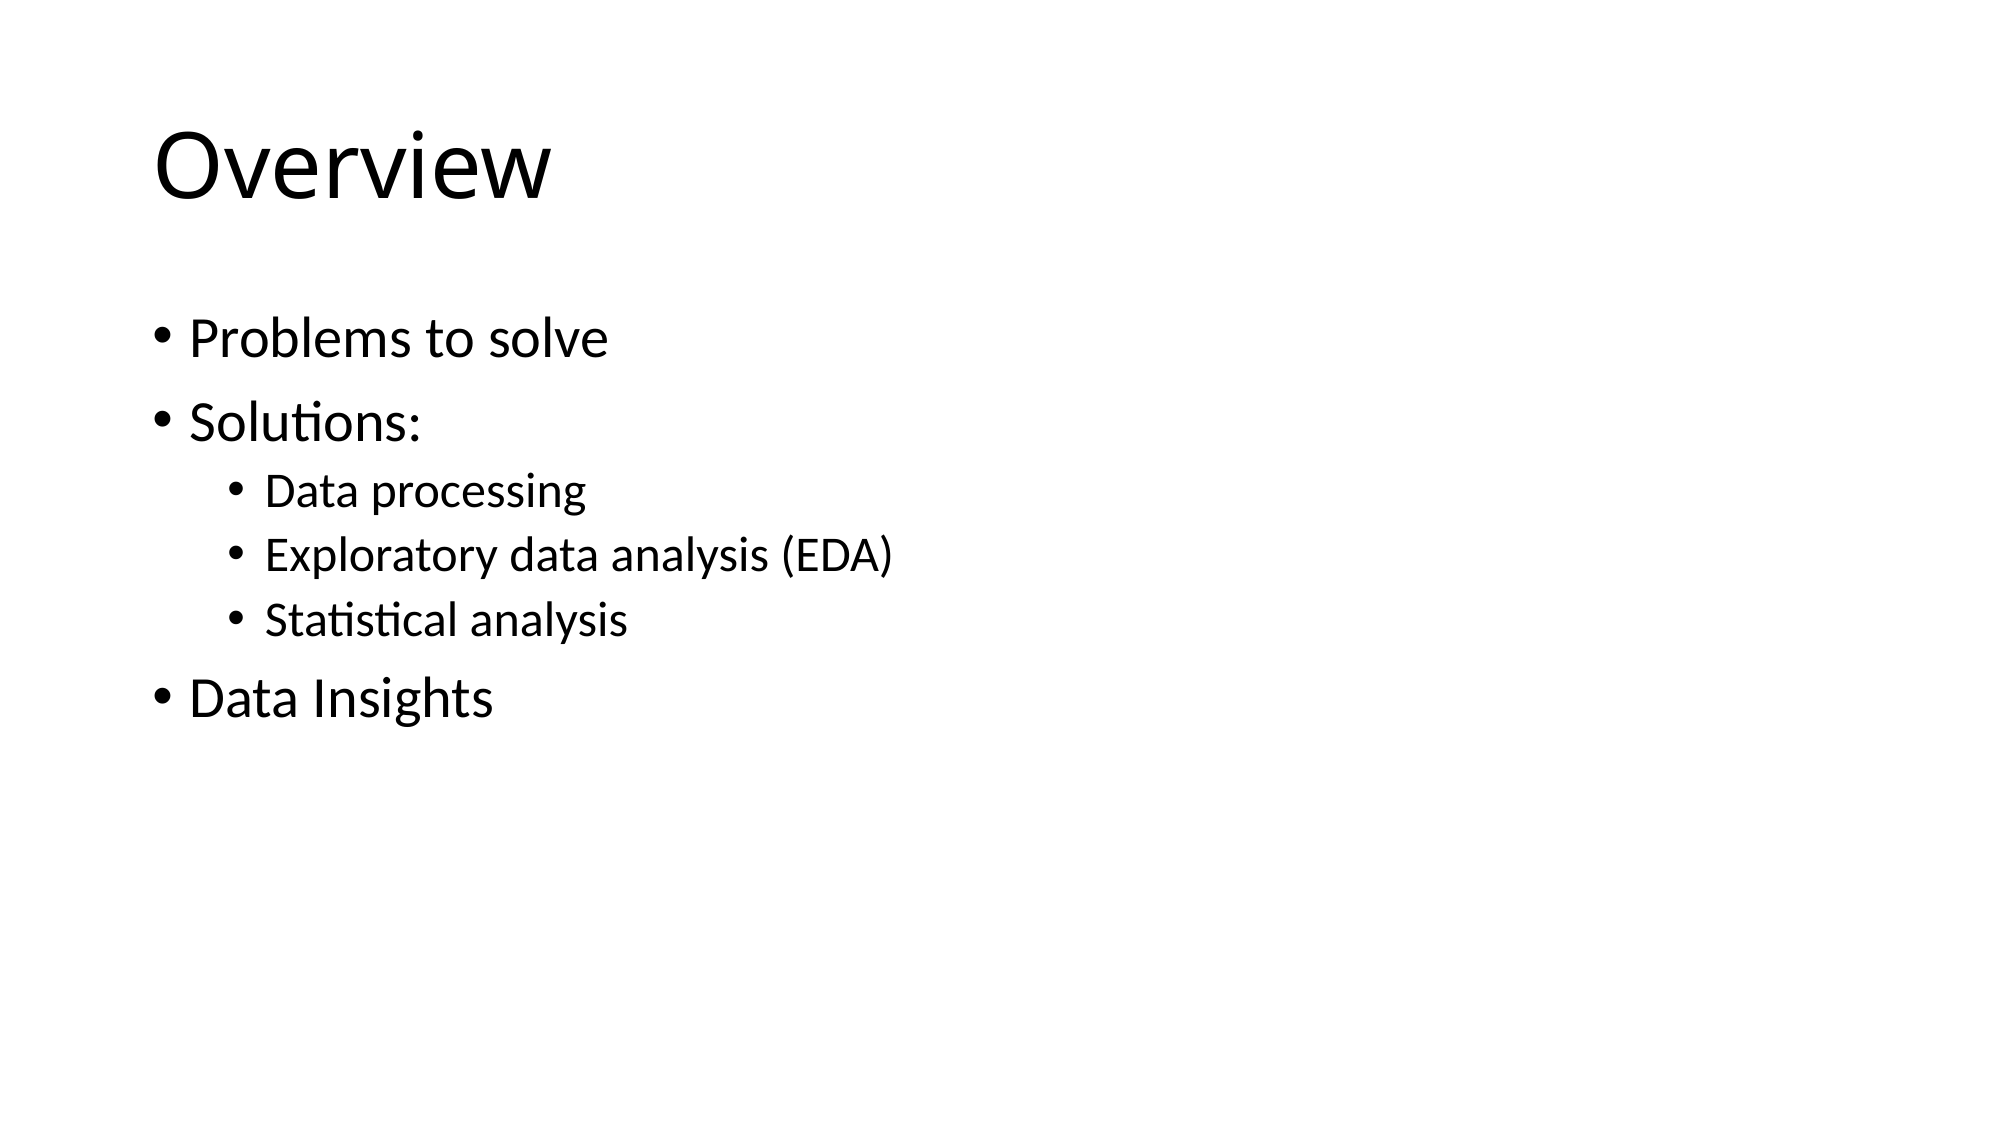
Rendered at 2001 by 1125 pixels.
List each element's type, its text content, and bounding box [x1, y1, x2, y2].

title Overview [137, 59, 1863, 278]
list Problems to solve Solutions: Data processing Exploratory data analysis (EDA) Statistical analysis Data Insights [137, 299, 1863, 1014]
